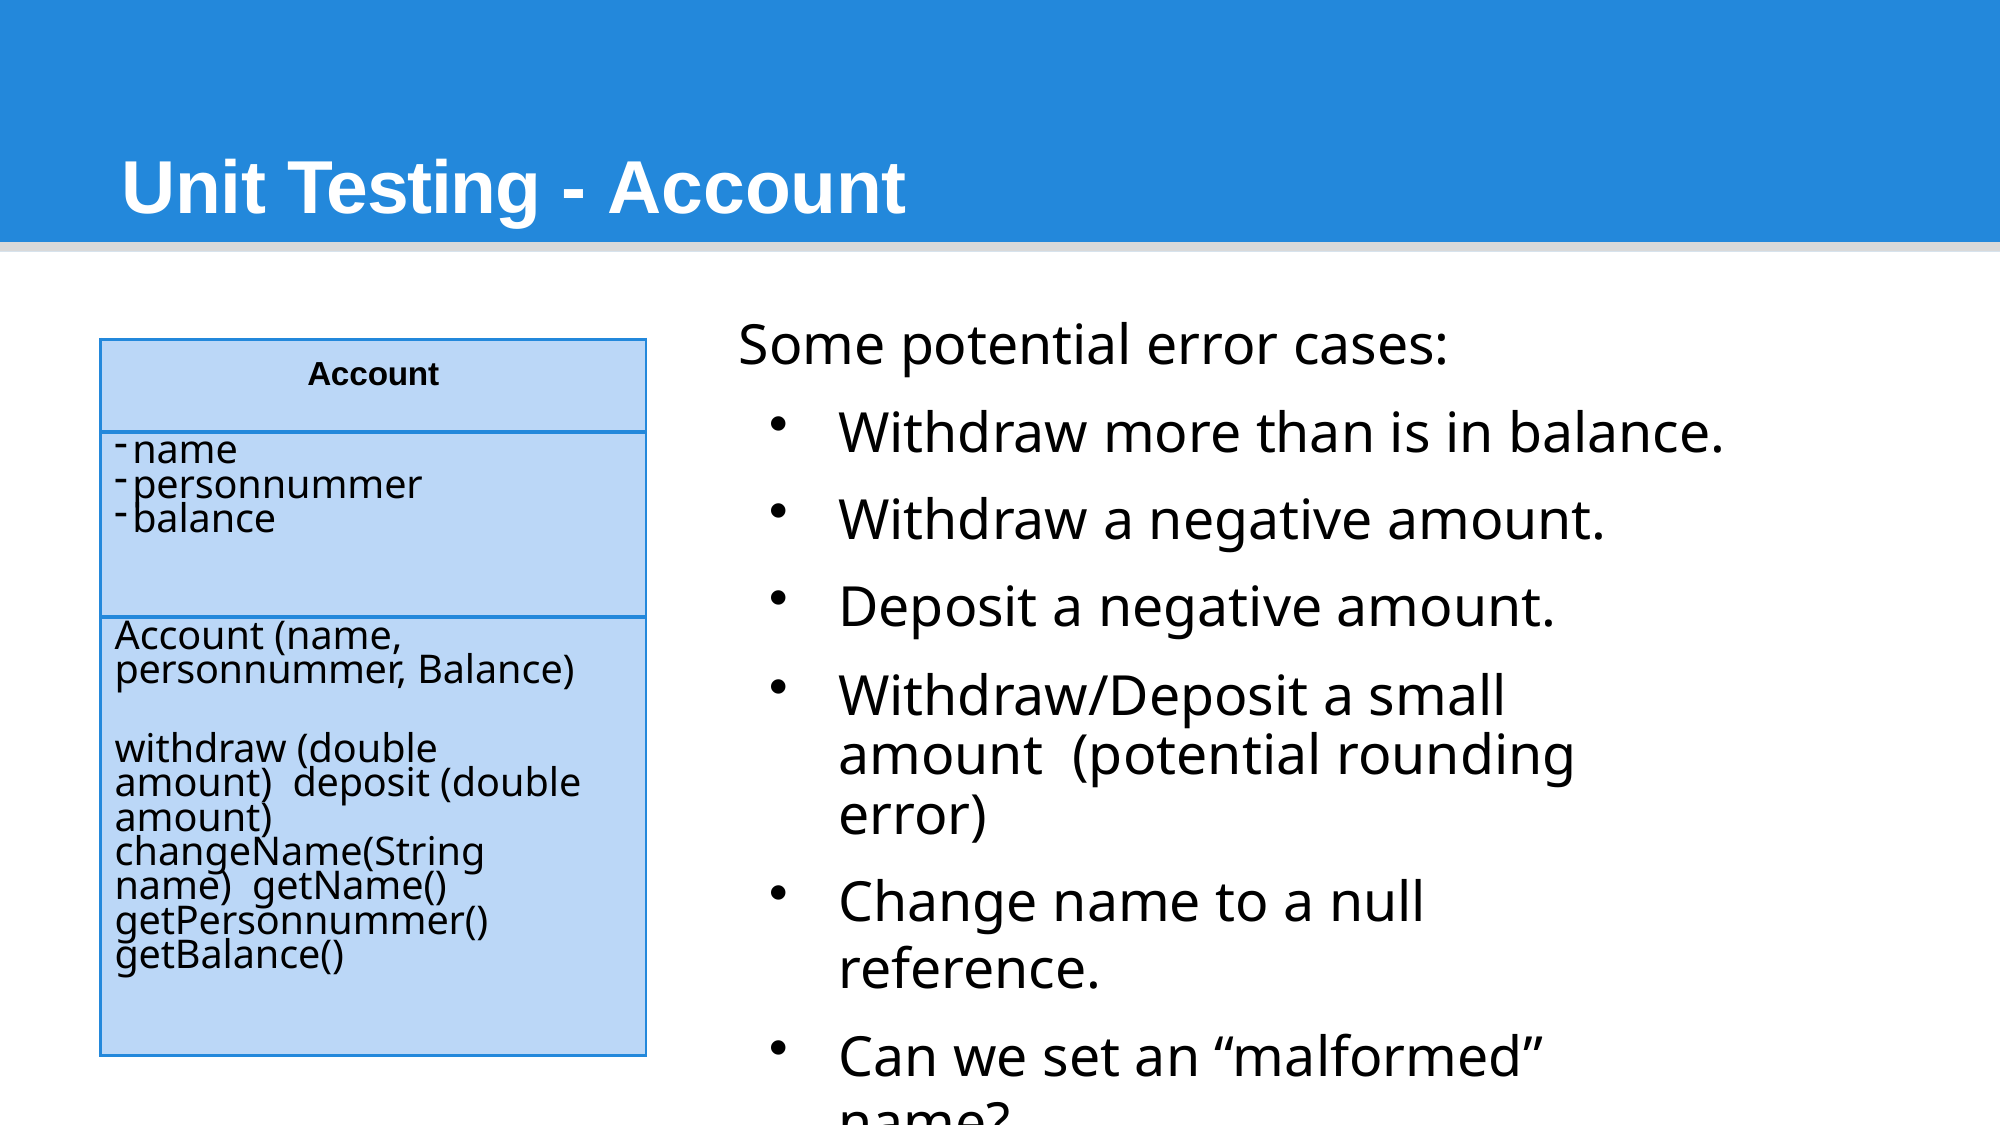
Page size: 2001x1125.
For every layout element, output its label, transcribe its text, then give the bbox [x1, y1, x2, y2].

table_cell name personnummer balance [102, 434, 645, 615]
title Unit Testing - Account [118, 135, 1179, 327]
table_cell Account (name, personnummer, Balance) withdraw (double amount) deposit (double amount) changeName(String name) getName() getPersonnummer() getBalance() [102, 619, 645, 1054]
table_header Account [102, 341, 645, 430]
text_box Some potential error cases: Withdraw more than is in balance. Withdraw a negative amount. Deposit a negative amount. Withdraw/Deposit a small amount (potential rounding error) Change name to a null reference. Can we set an “malformed” name? (i.e., are there any rules on a valid name?) [735, 285, 1776, 1125]
